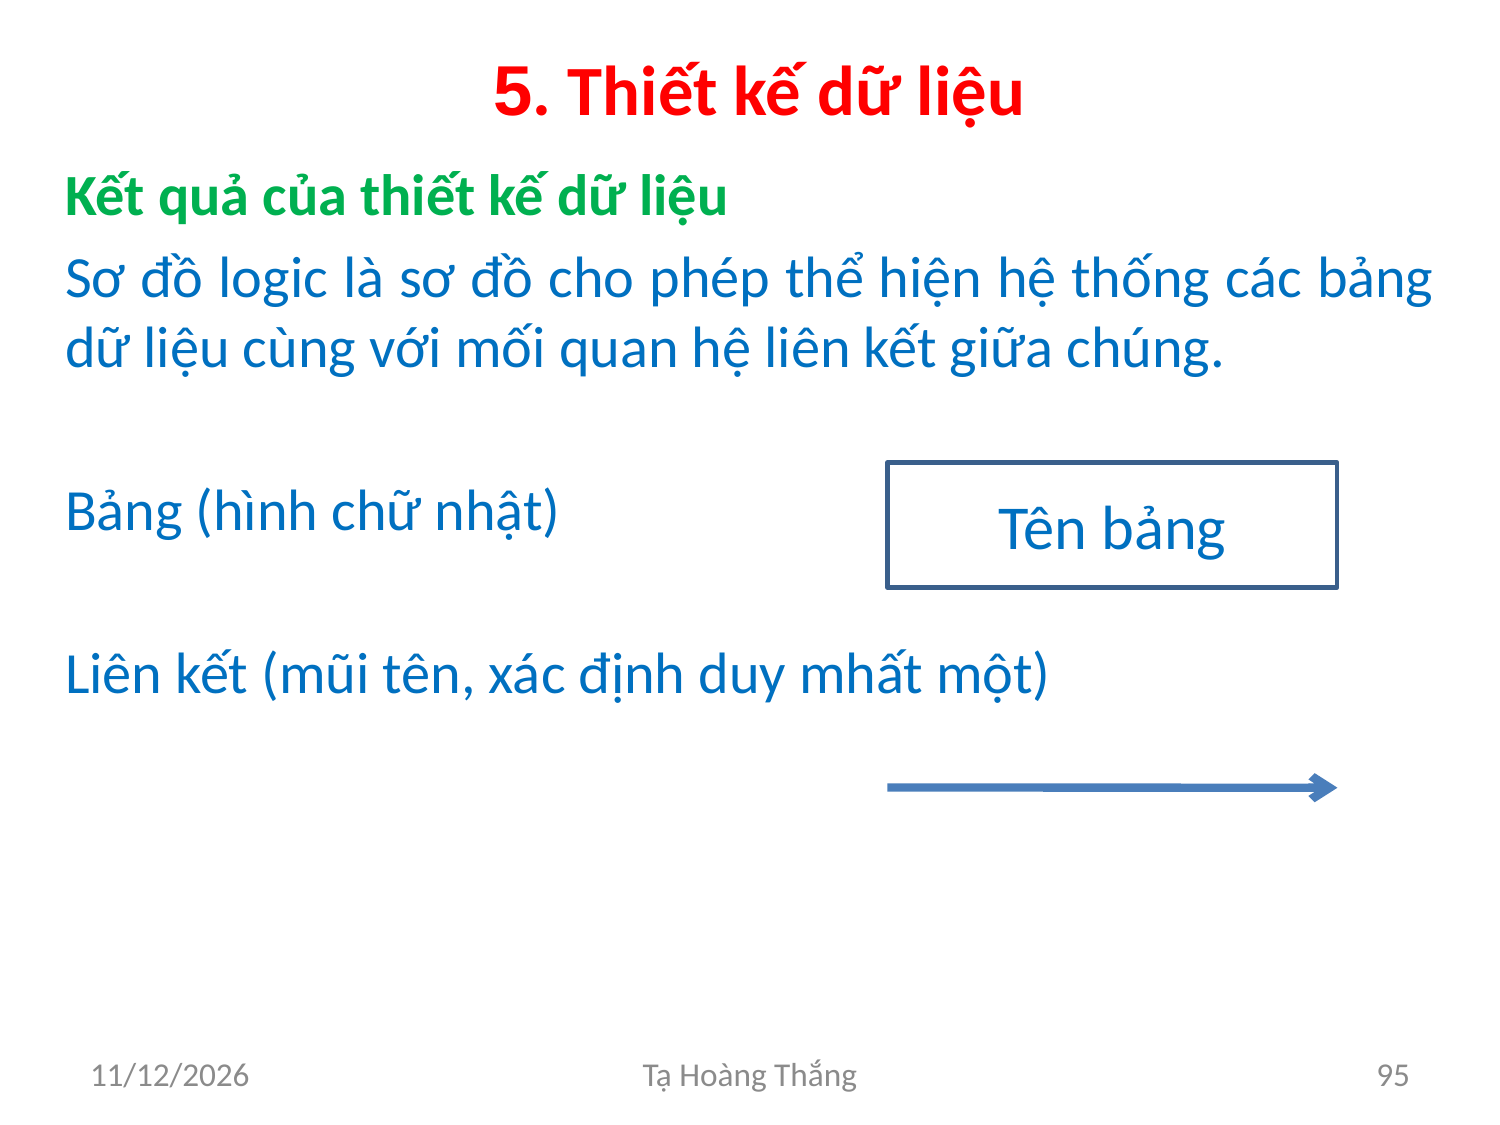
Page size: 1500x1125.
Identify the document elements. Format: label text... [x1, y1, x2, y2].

slide_number 95 [1074, 1042, 1425, 1103]
text_box Tên bảng [885, 460, 1339, 590]
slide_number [75, 1042, 425, 1103]
footer Tạ Hoàng Thắng [512, 1042, 988, 1103]
subtitle Kết quả của thiết kế dữ liệu Sơ đồ logic là sơ đồ cho phép thể hiện hệ thống các bảng dữ liệu cùng với mối quan hệ liên kết giữa chúng. Bảng (hình chữ nhật) Liên kết (mũi tên, xác định duy mhất một) [50, 149, 1450, 1063]
title 5. Thiết kế dữ liệu [75, 37, 1425, 138]
